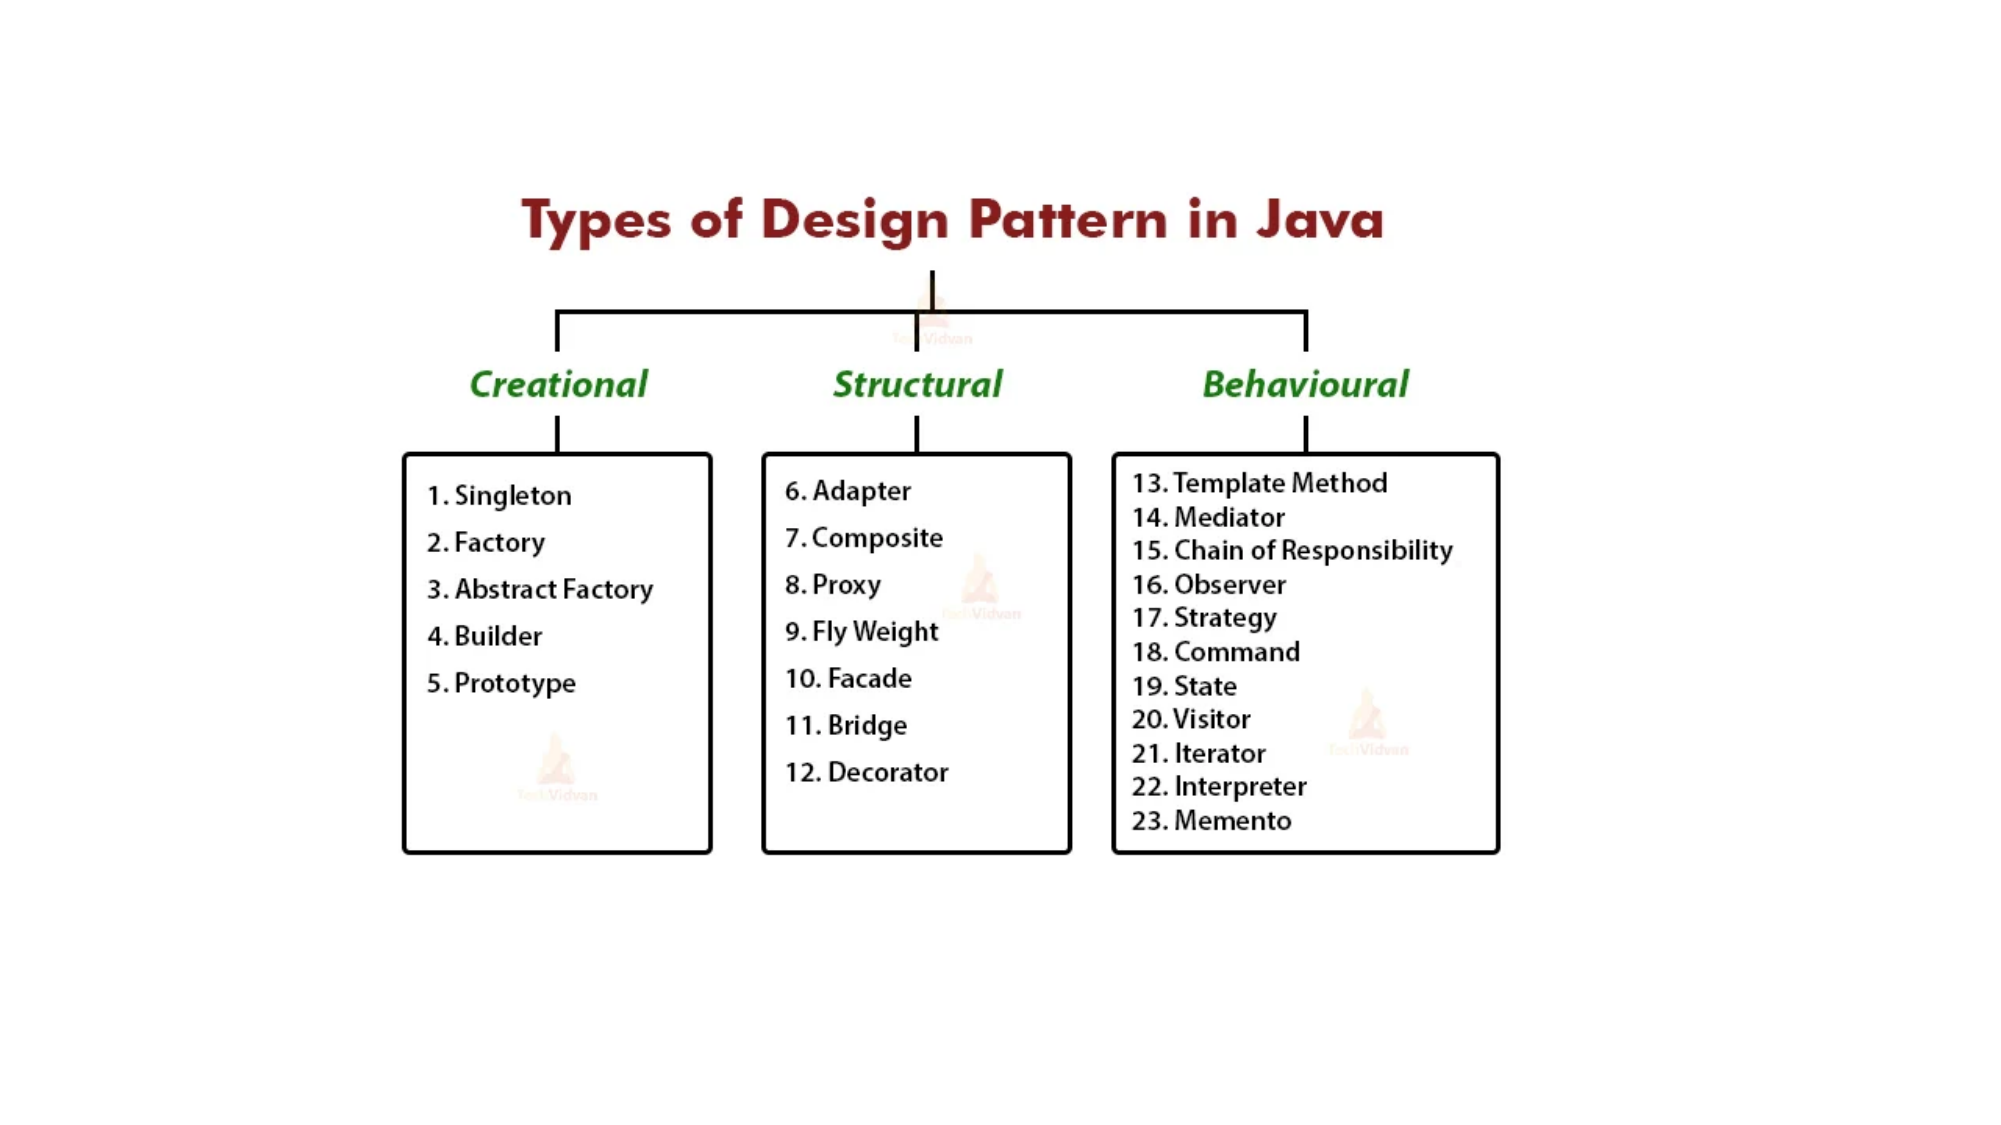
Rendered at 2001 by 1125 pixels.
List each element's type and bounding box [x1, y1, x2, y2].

picture [348, 154, 1555, 900]
